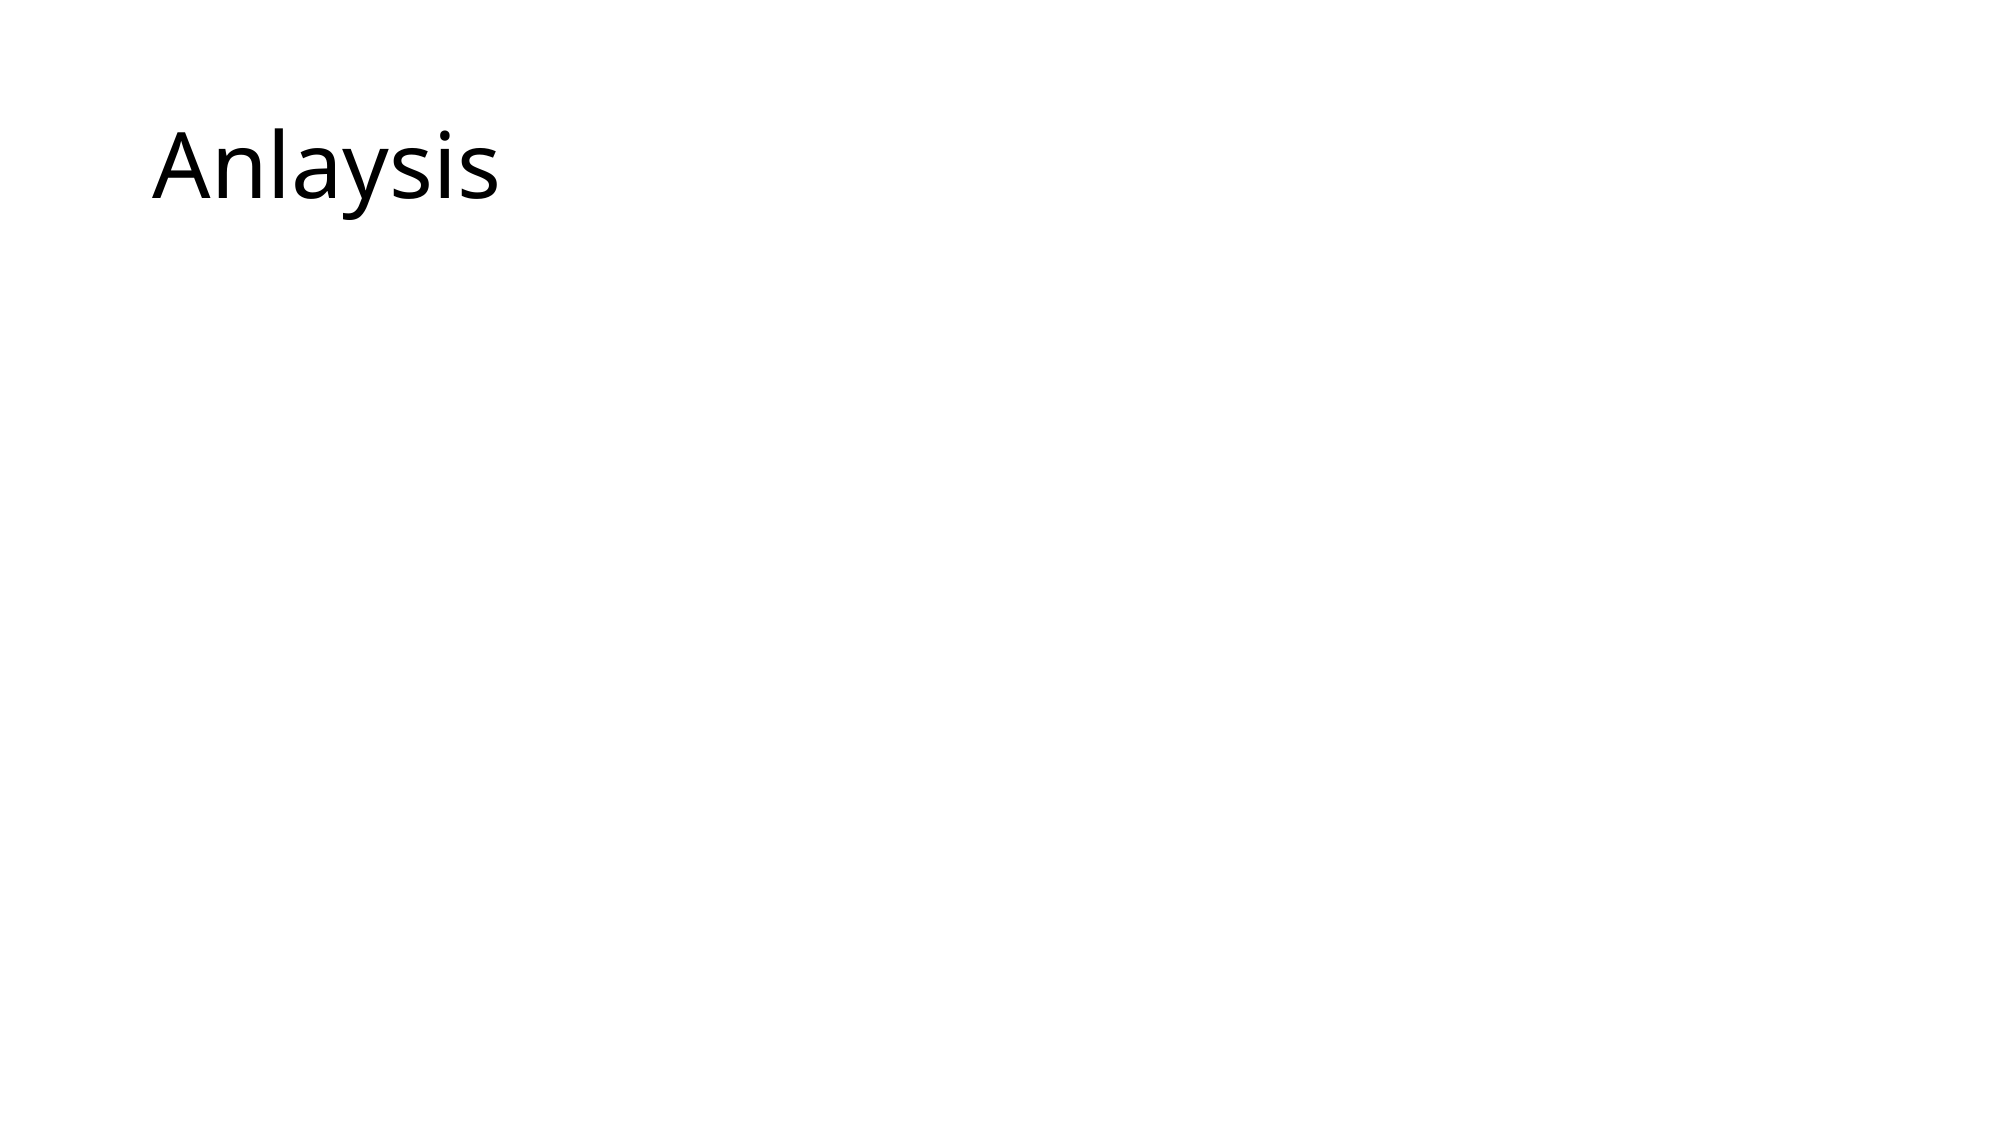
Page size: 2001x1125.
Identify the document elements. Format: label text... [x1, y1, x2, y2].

title Anlaysis [137, 59, 1863, 278]
